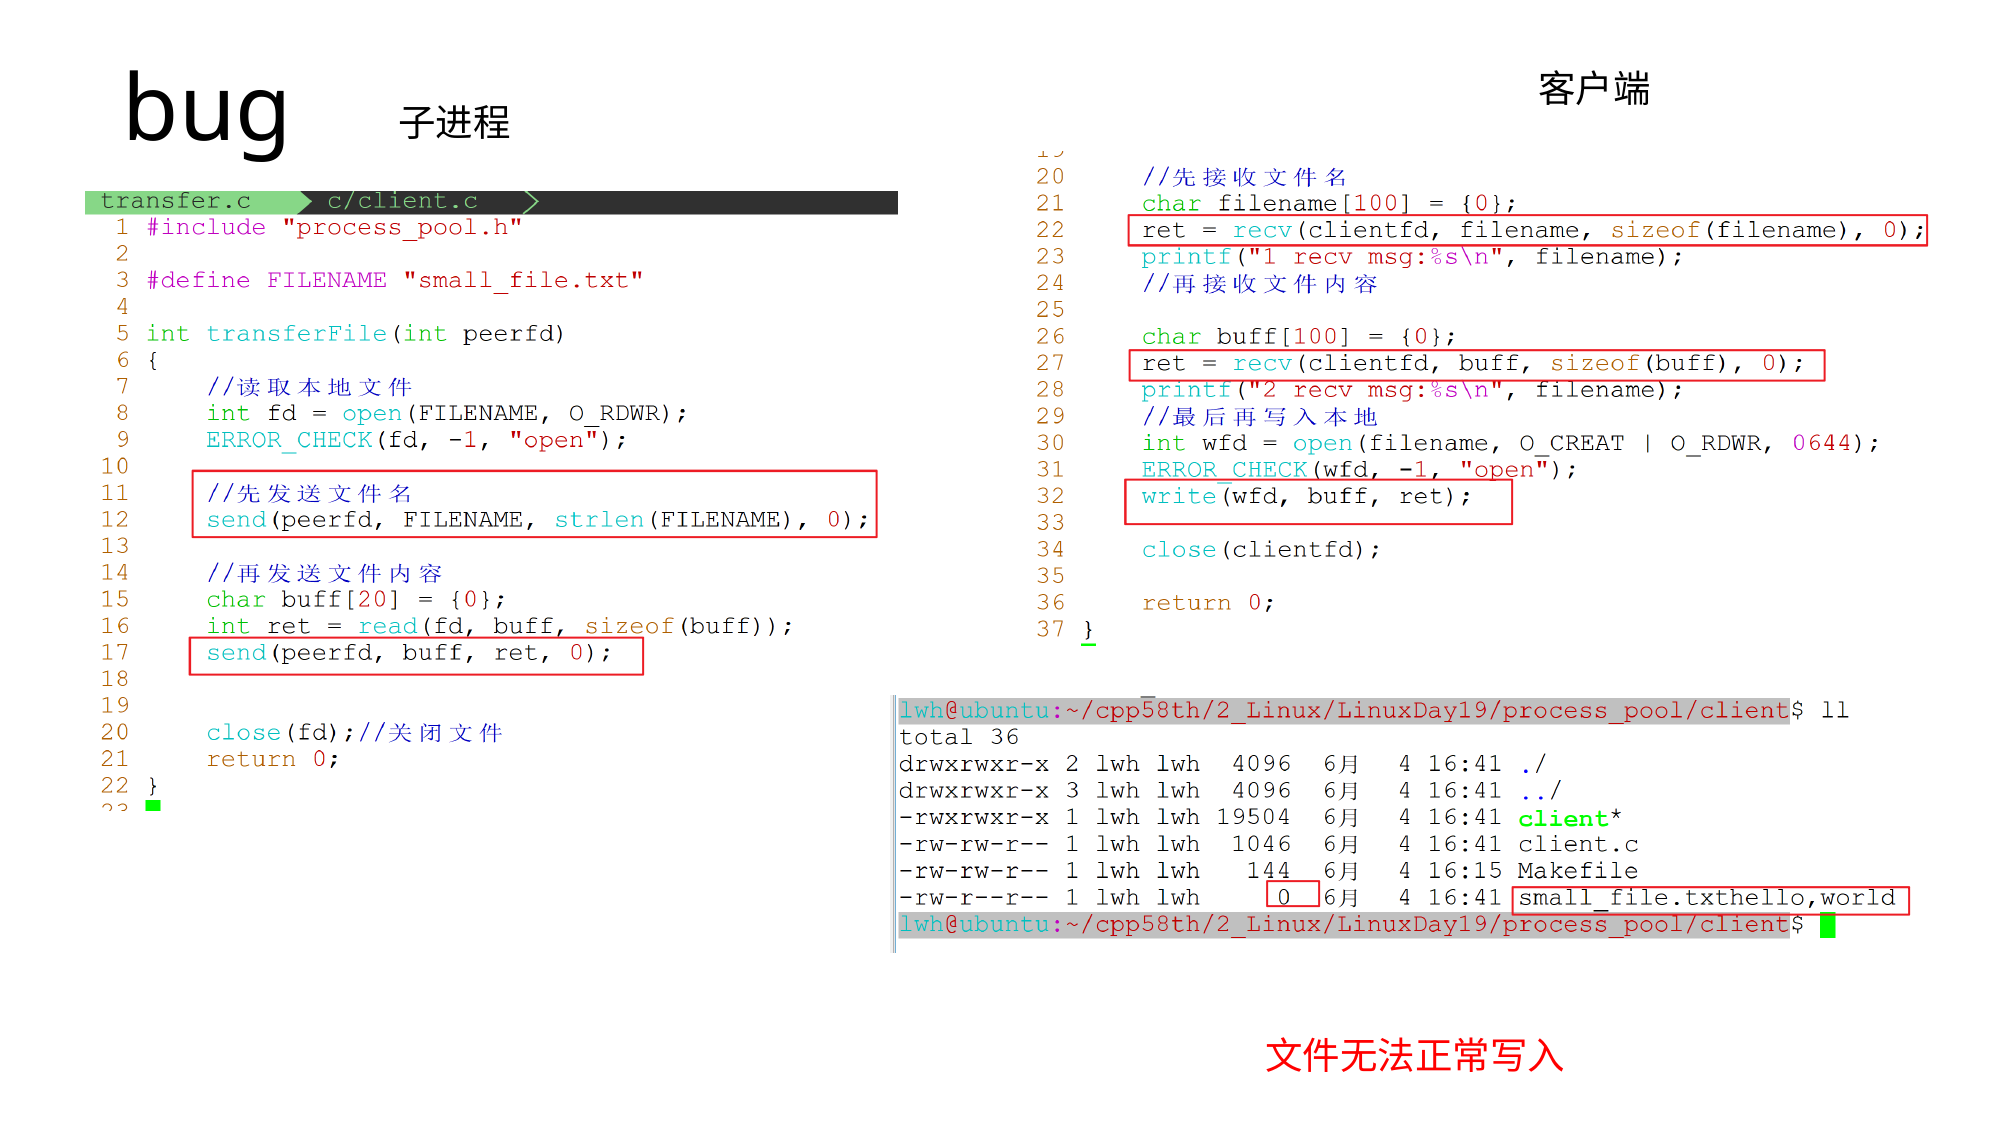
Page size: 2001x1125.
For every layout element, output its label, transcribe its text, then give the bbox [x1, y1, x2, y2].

text_box 子进程 [383, 91, 526, 152]
picture [82, 191, 1970, 953]
text_box 文件无法正常写入 [1250, 1024, 1627, 1084]
text_box 客户端 [1523, 57, 1666, 118]
title bug [107, 1, 1833, 220]
picture [1028, 151, 1978, 646]
